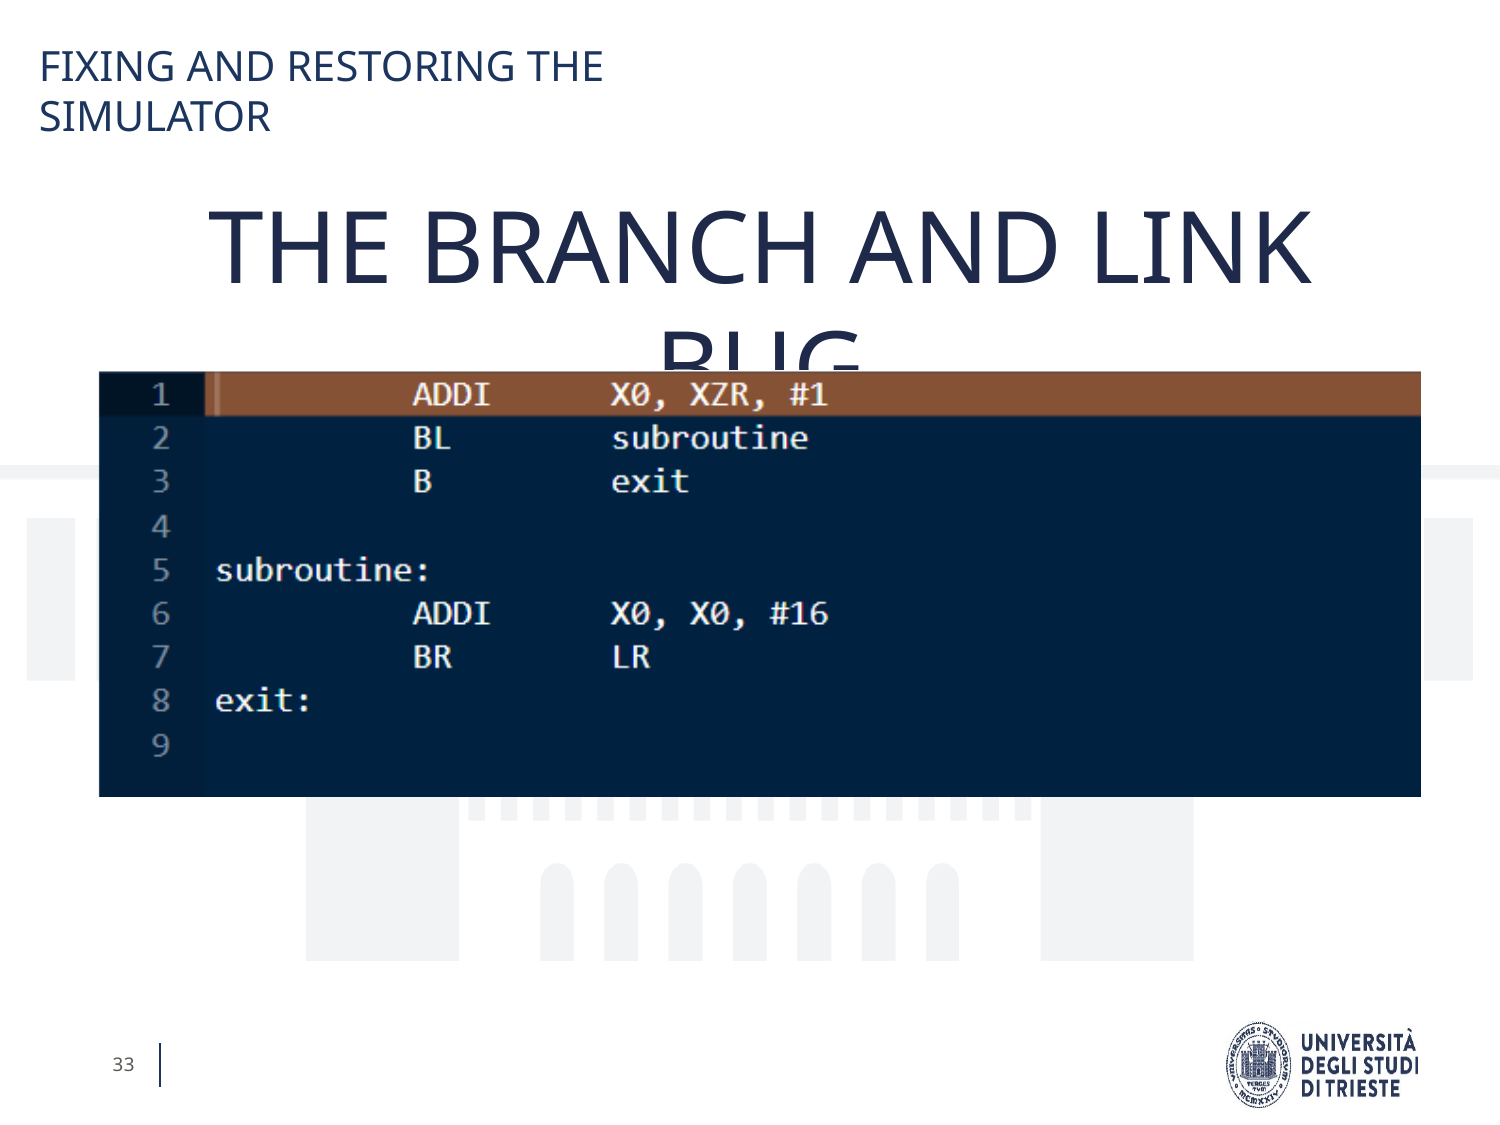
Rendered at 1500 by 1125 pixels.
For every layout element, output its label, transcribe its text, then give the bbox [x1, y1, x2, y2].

slide_number 33 [98, 1022, 149, 1109]
picture [1226, 1021, 1418, 1108]
text_box THE BRANCH AND LINK BUG [133, 181, 1389, 370]
picture [98, 370, 1424, 798]
text_box FIXING AND RESTORING THE SIMULATOR [31, 31, 833, 147]
